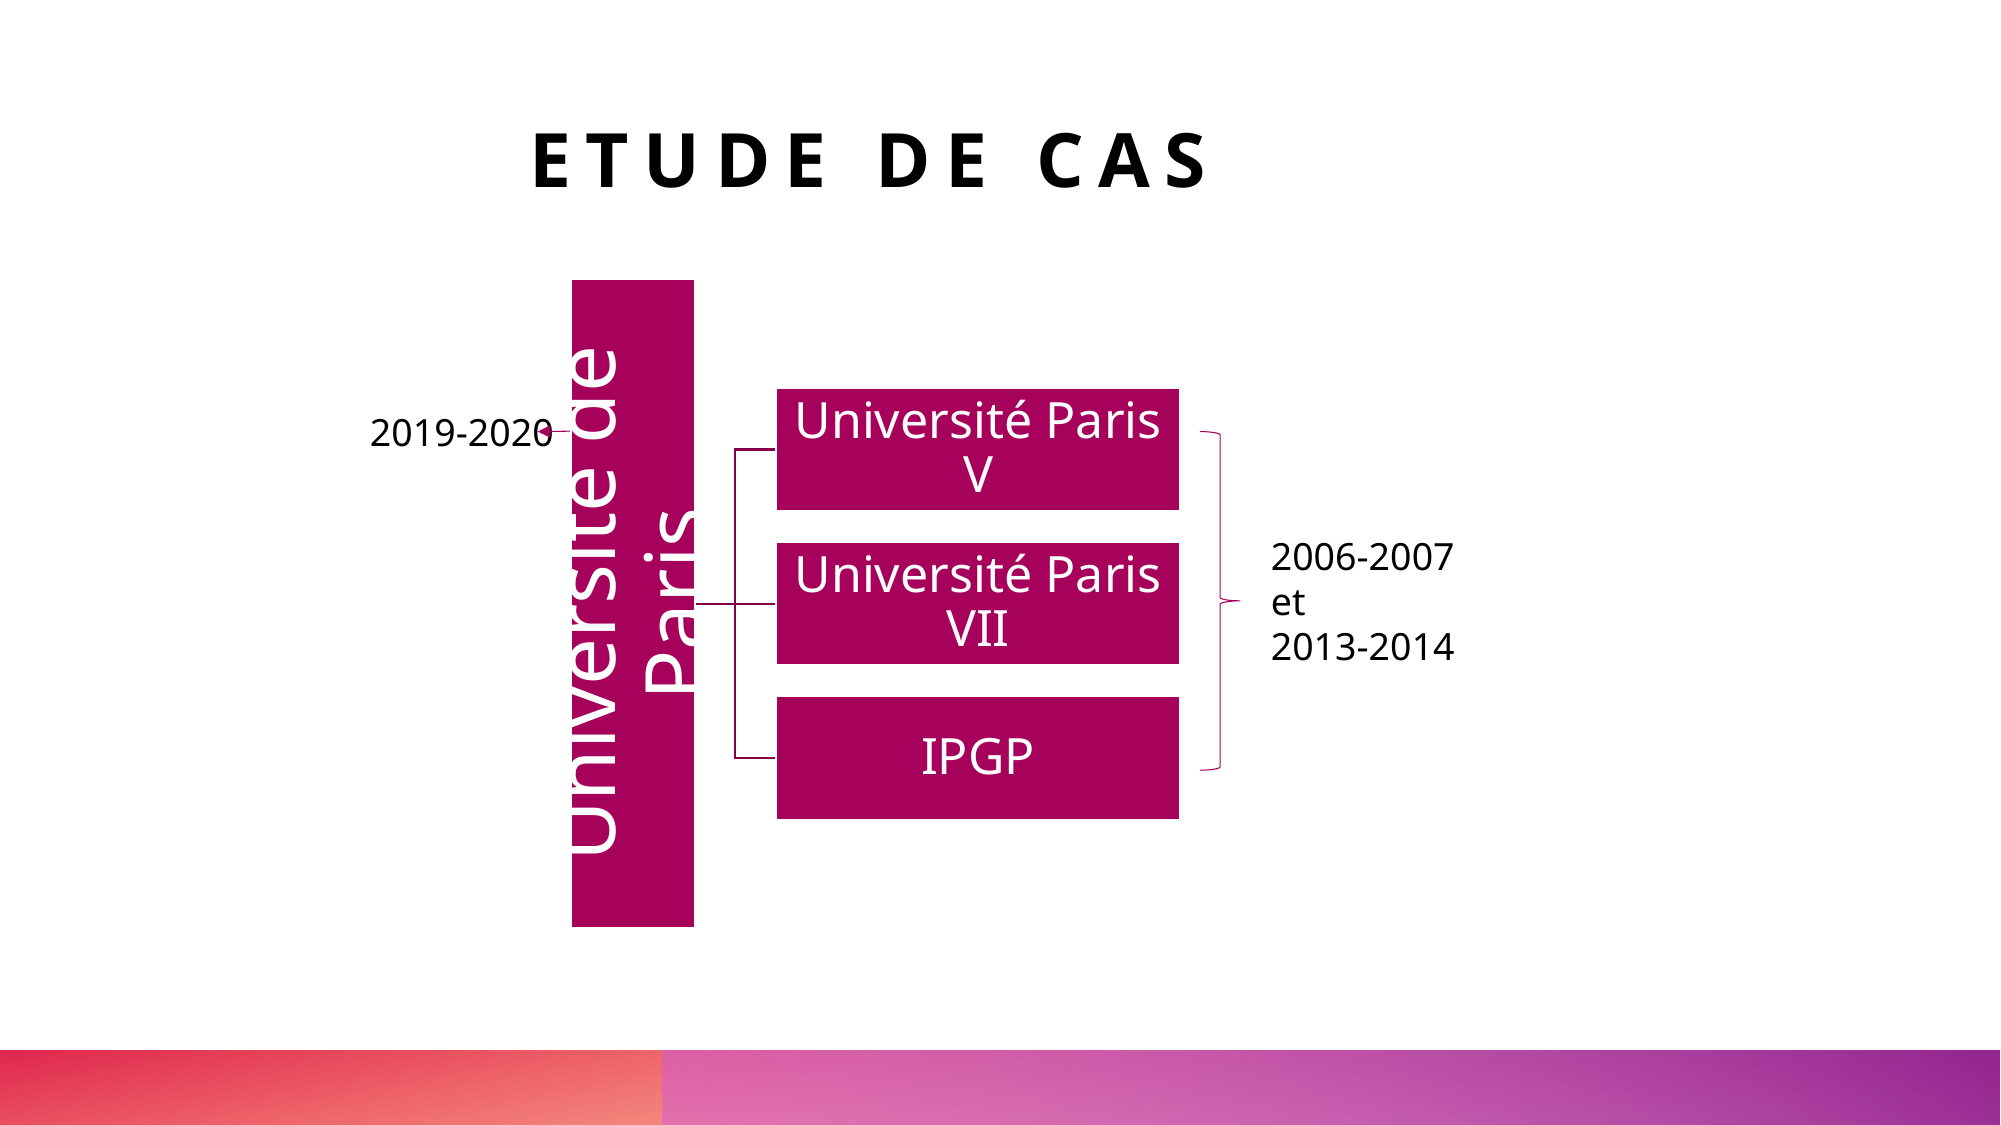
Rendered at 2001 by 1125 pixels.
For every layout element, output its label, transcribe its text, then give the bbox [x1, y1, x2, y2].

title Etude de cas [529, 0, 1407, 203]
text_box 2019-2020 [355, 401, 418, 461]
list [418, 278, 1334, 929]
text_box 2006-2007 et 2013-2014 [1334, 525, 1486, 675]
